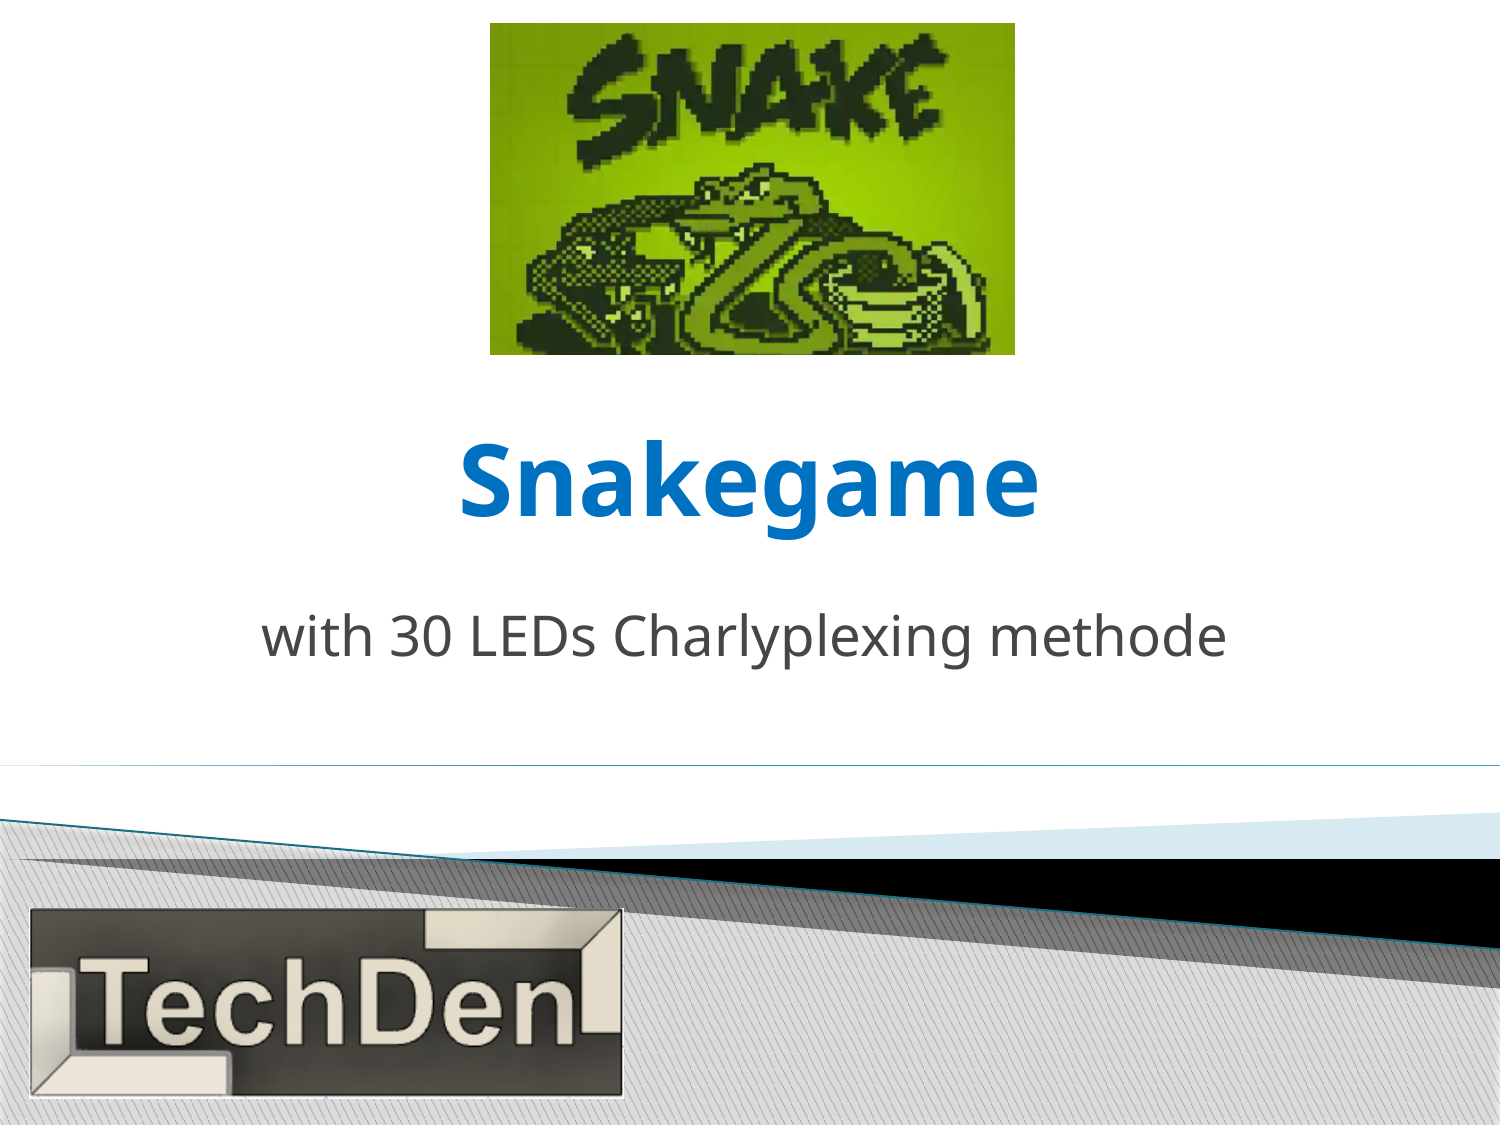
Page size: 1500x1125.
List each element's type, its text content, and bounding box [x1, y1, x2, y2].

title Snakegame [88, 243, 1412, 544]
picture [5, 859, 1500, 1099]
picture [489, 23, 1016, 355]
subtitle with 30 LEDs Charlyplexing methode [112, 592, 1388, 790]
